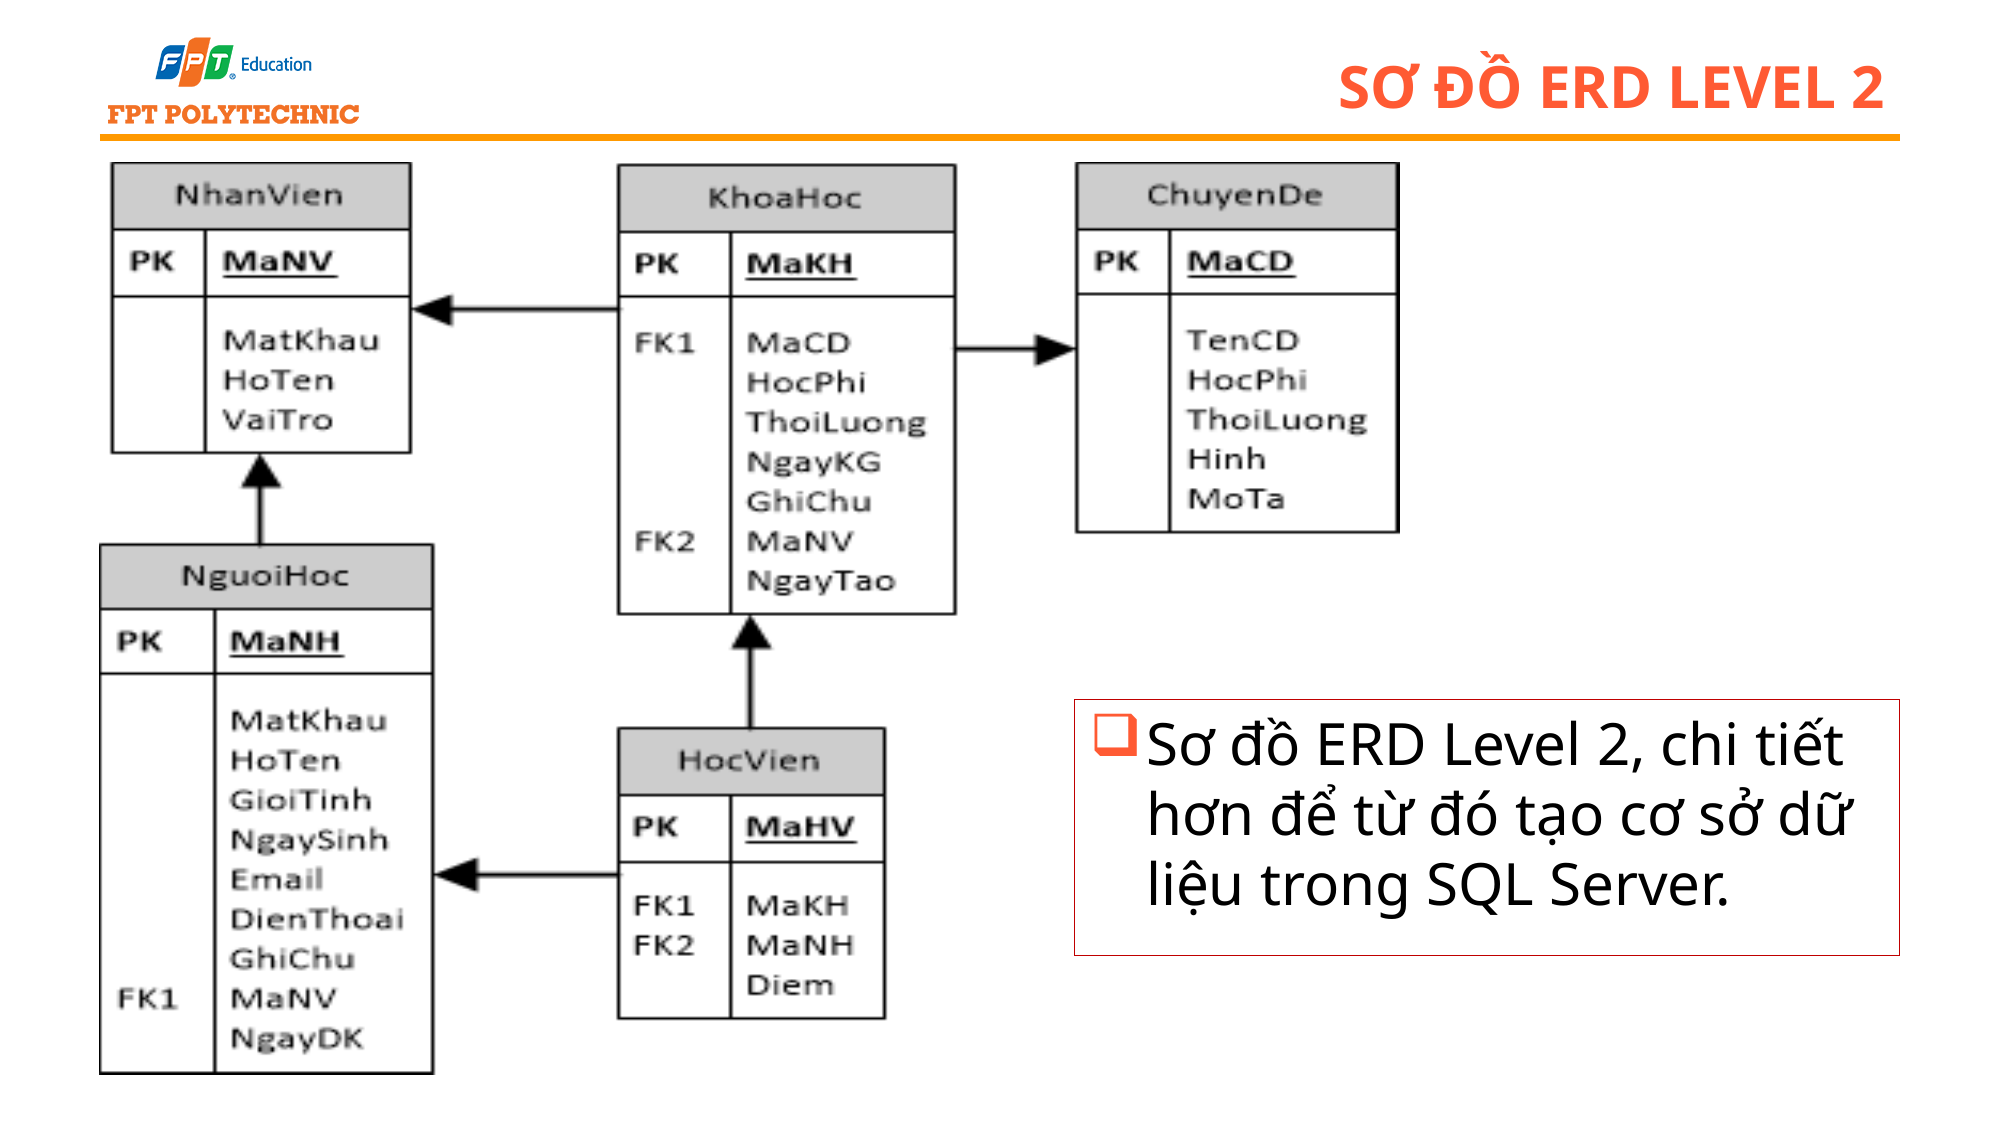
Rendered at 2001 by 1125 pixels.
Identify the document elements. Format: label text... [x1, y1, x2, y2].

list Sơ đồ ERD Level 2, chi tiết hơn để từ đó tạo cơ sở dữ liệu trong SQL Server. [1405, 699, 1900, 956]
picture [99, 25, 367, 143]
title Sơ đồ ERD Level 2 [366, 45, 1900, 125]
picture [99, 162, 1401, 1075]
